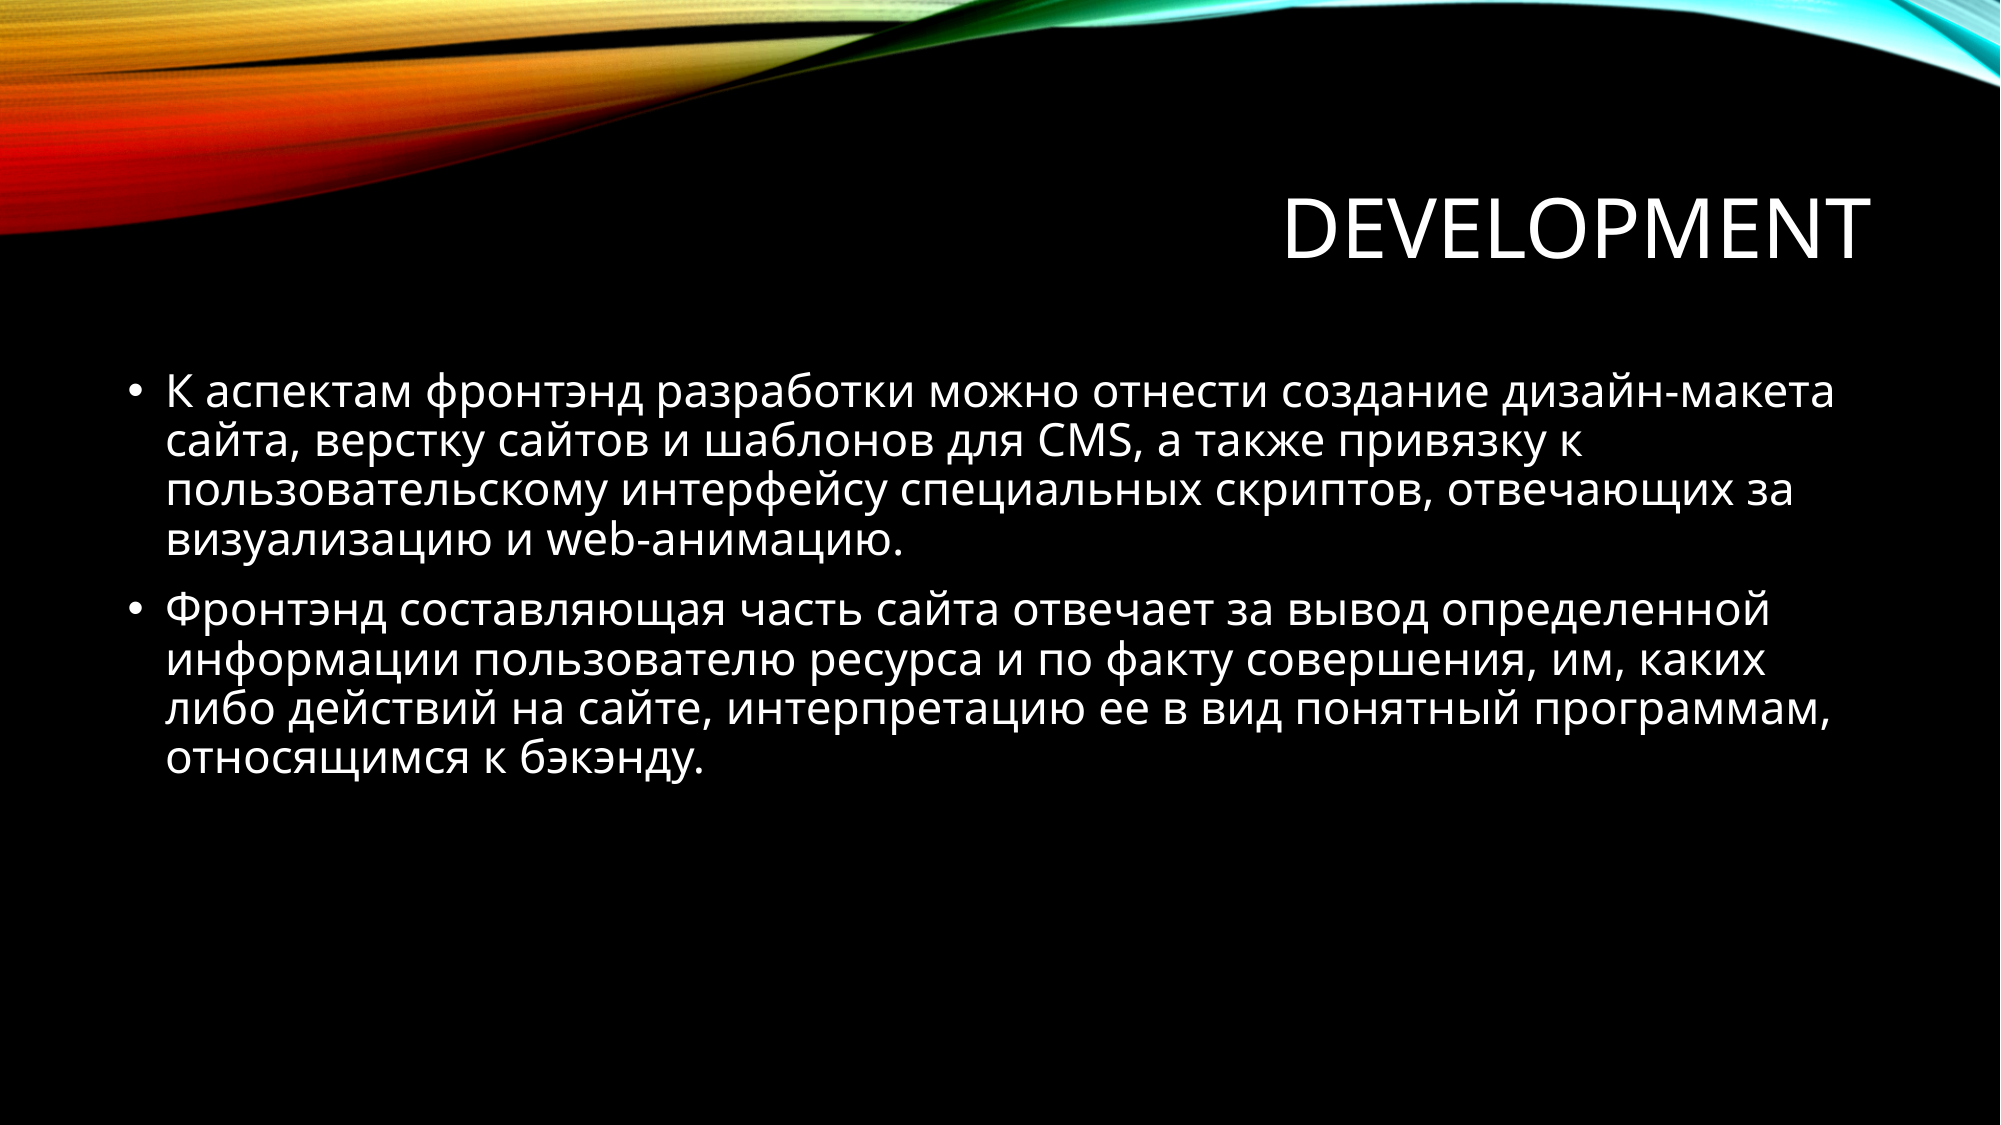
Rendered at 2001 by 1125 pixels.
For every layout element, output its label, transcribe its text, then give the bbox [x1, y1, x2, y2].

picture [0, 0, 2000, 237]
list К аспектам фронтэнд разработки можно отнести создание дизайн-макета сайта, верстку сайтов и шаблонов для CMS, а также привязку к пользовательскому интерфейсу специальных скриптов, отвечающих за визуализацию и web-анимацию. Фронтэнд составляющая часть сайта отвечает за вывод определенной информации пользователю ресурса и по факту совершения, им, каких либо действий на сайте, интерпретацию ее в вид понятный программам, относящимся к бэкэнду. [112, 360, 1888, 1021]
title development [474, 125, 1888, 338]
